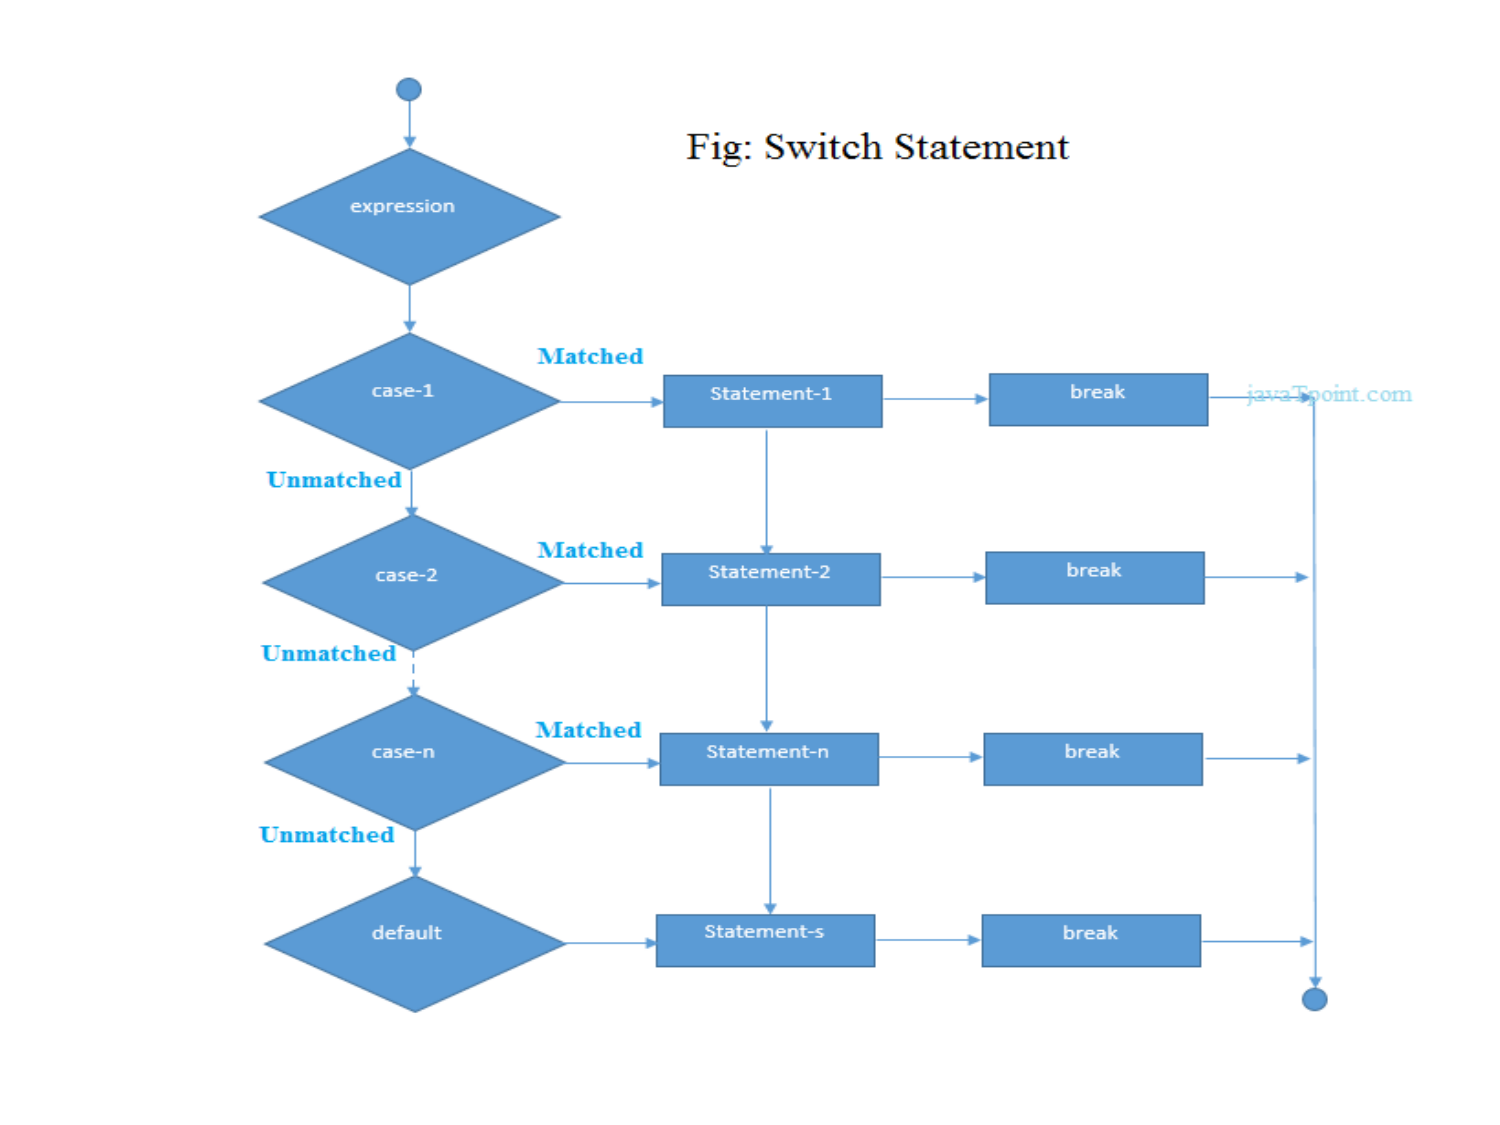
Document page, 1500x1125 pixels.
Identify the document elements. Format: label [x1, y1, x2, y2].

picture [238, 42, 1436, 1039]
